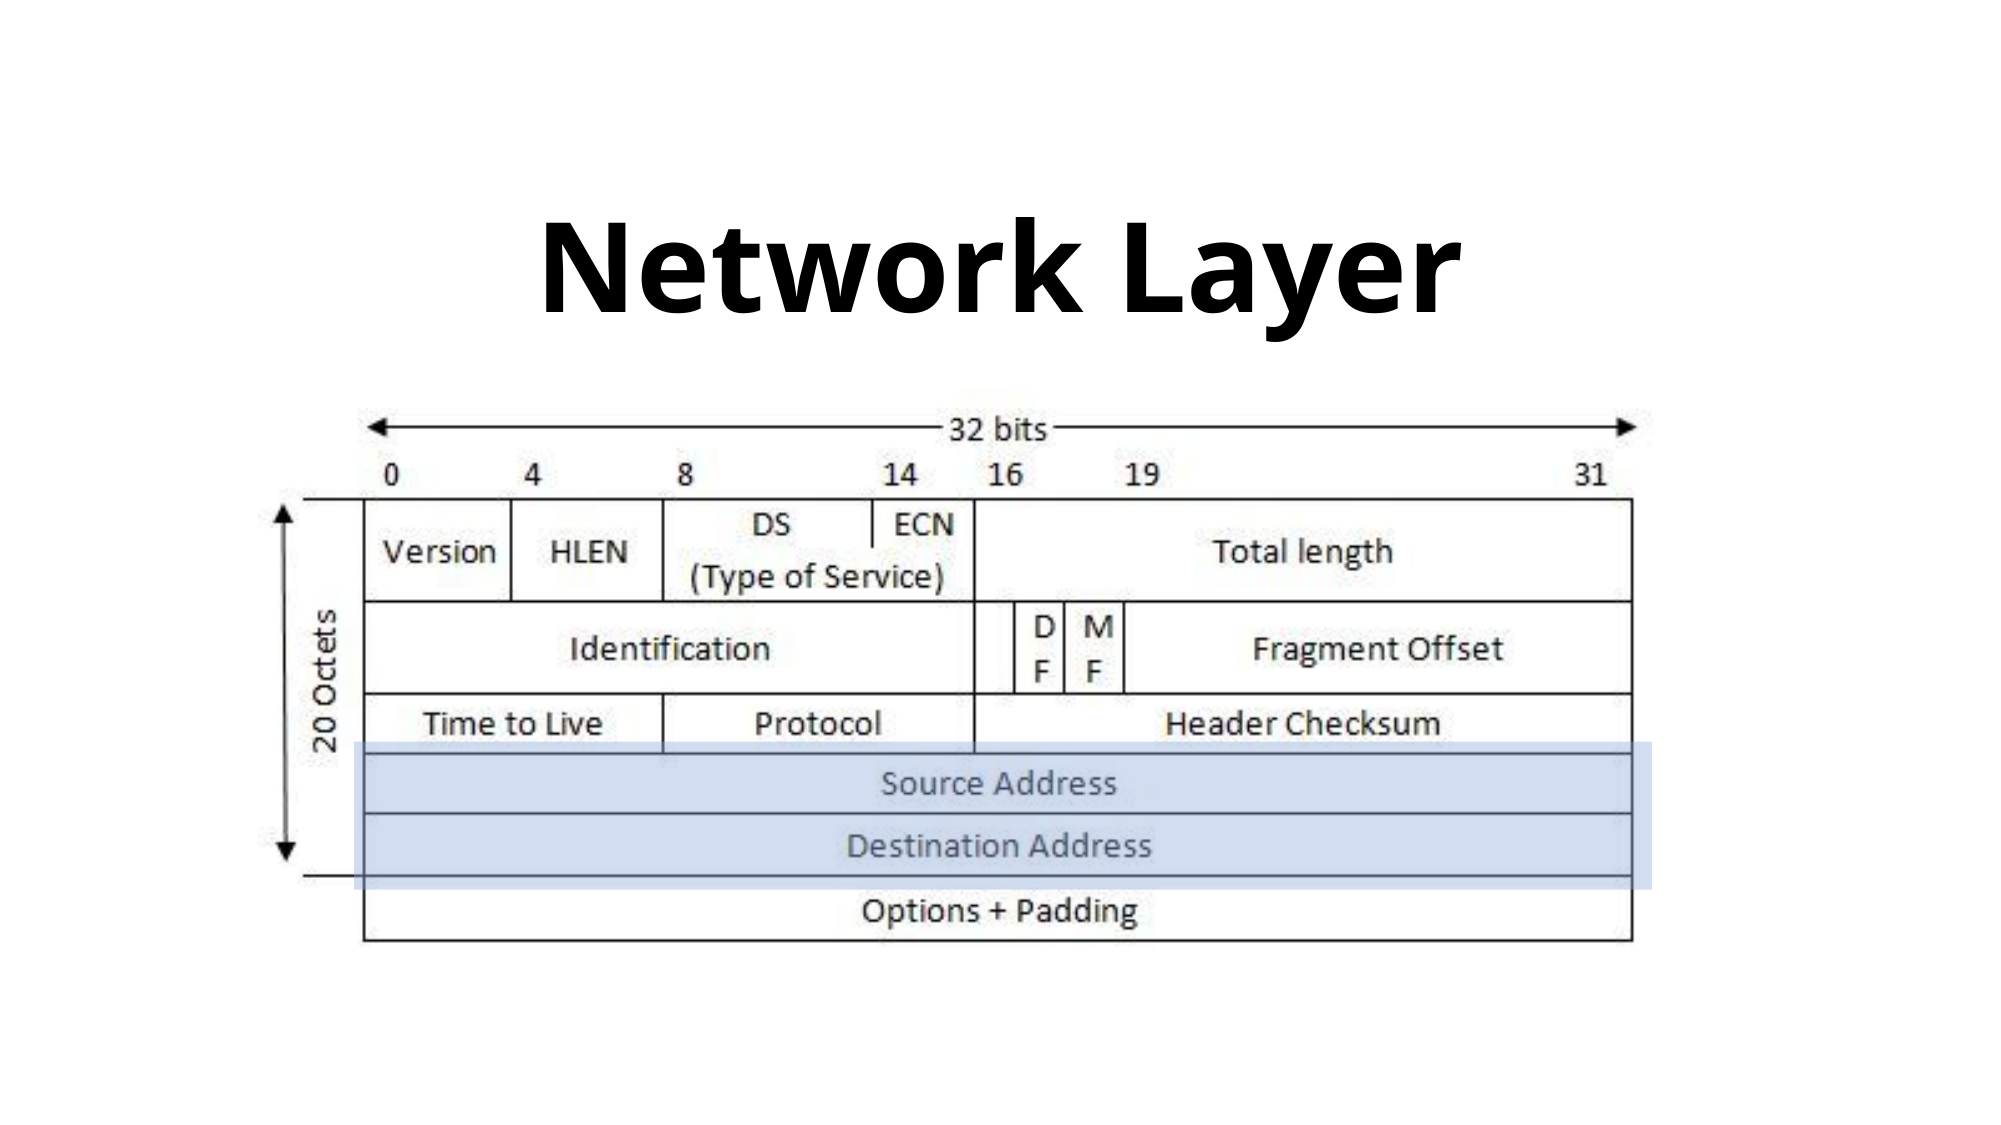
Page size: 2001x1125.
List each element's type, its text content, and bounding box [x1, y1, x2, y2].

picture [239, 389, 1669, 995]
title Network Layer [331, 196, 1669, 348]
